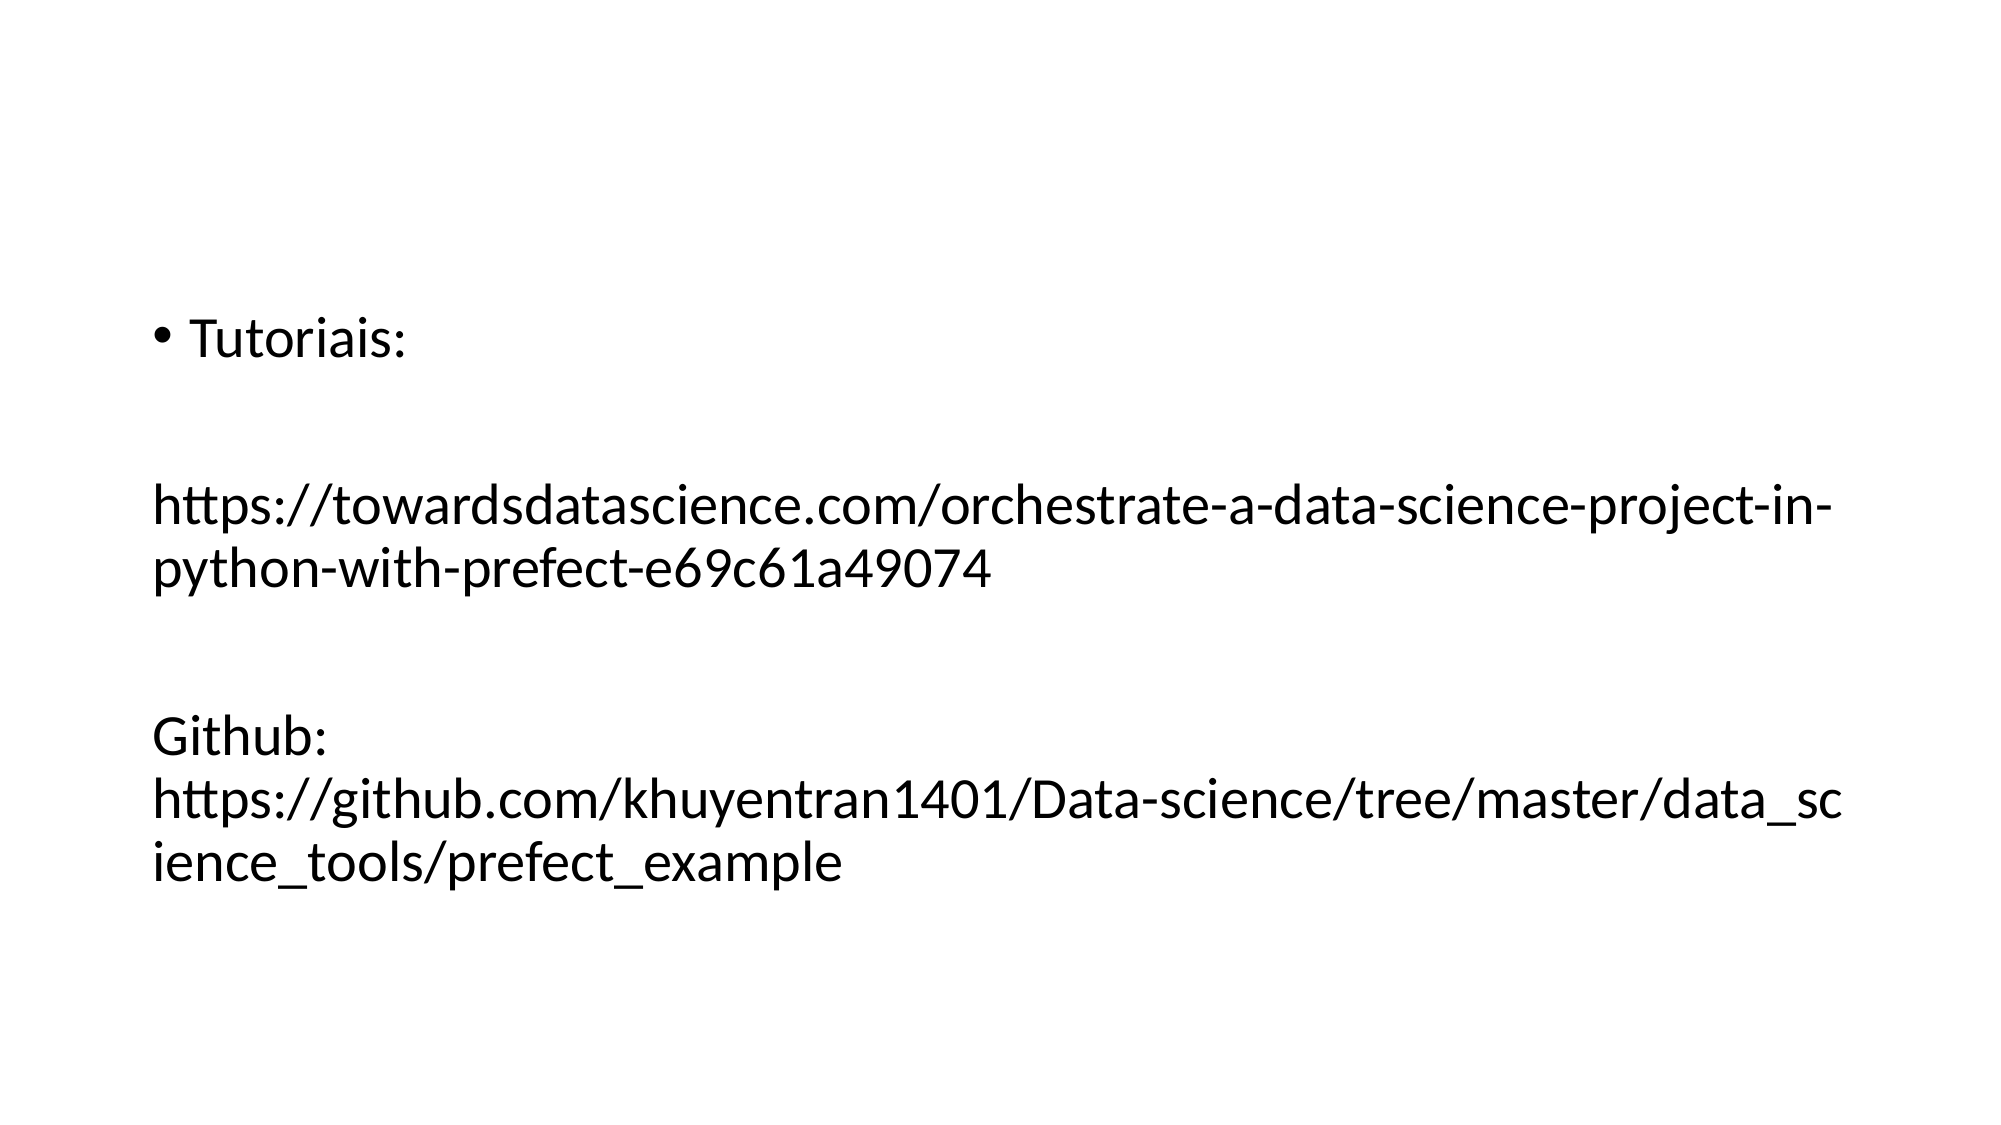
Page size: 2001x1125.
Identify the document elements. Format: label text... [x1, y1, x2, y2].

list Tutoriais: https://towardsdatascience.com/orchestrate-a-data-science-project-in-python-with-prefect-e69c61a49074 Github: https://github.com/khuyentran1401/Data-science/tree/master/data_science_tools/prefect_example [137, 299, 1863, 1014]
